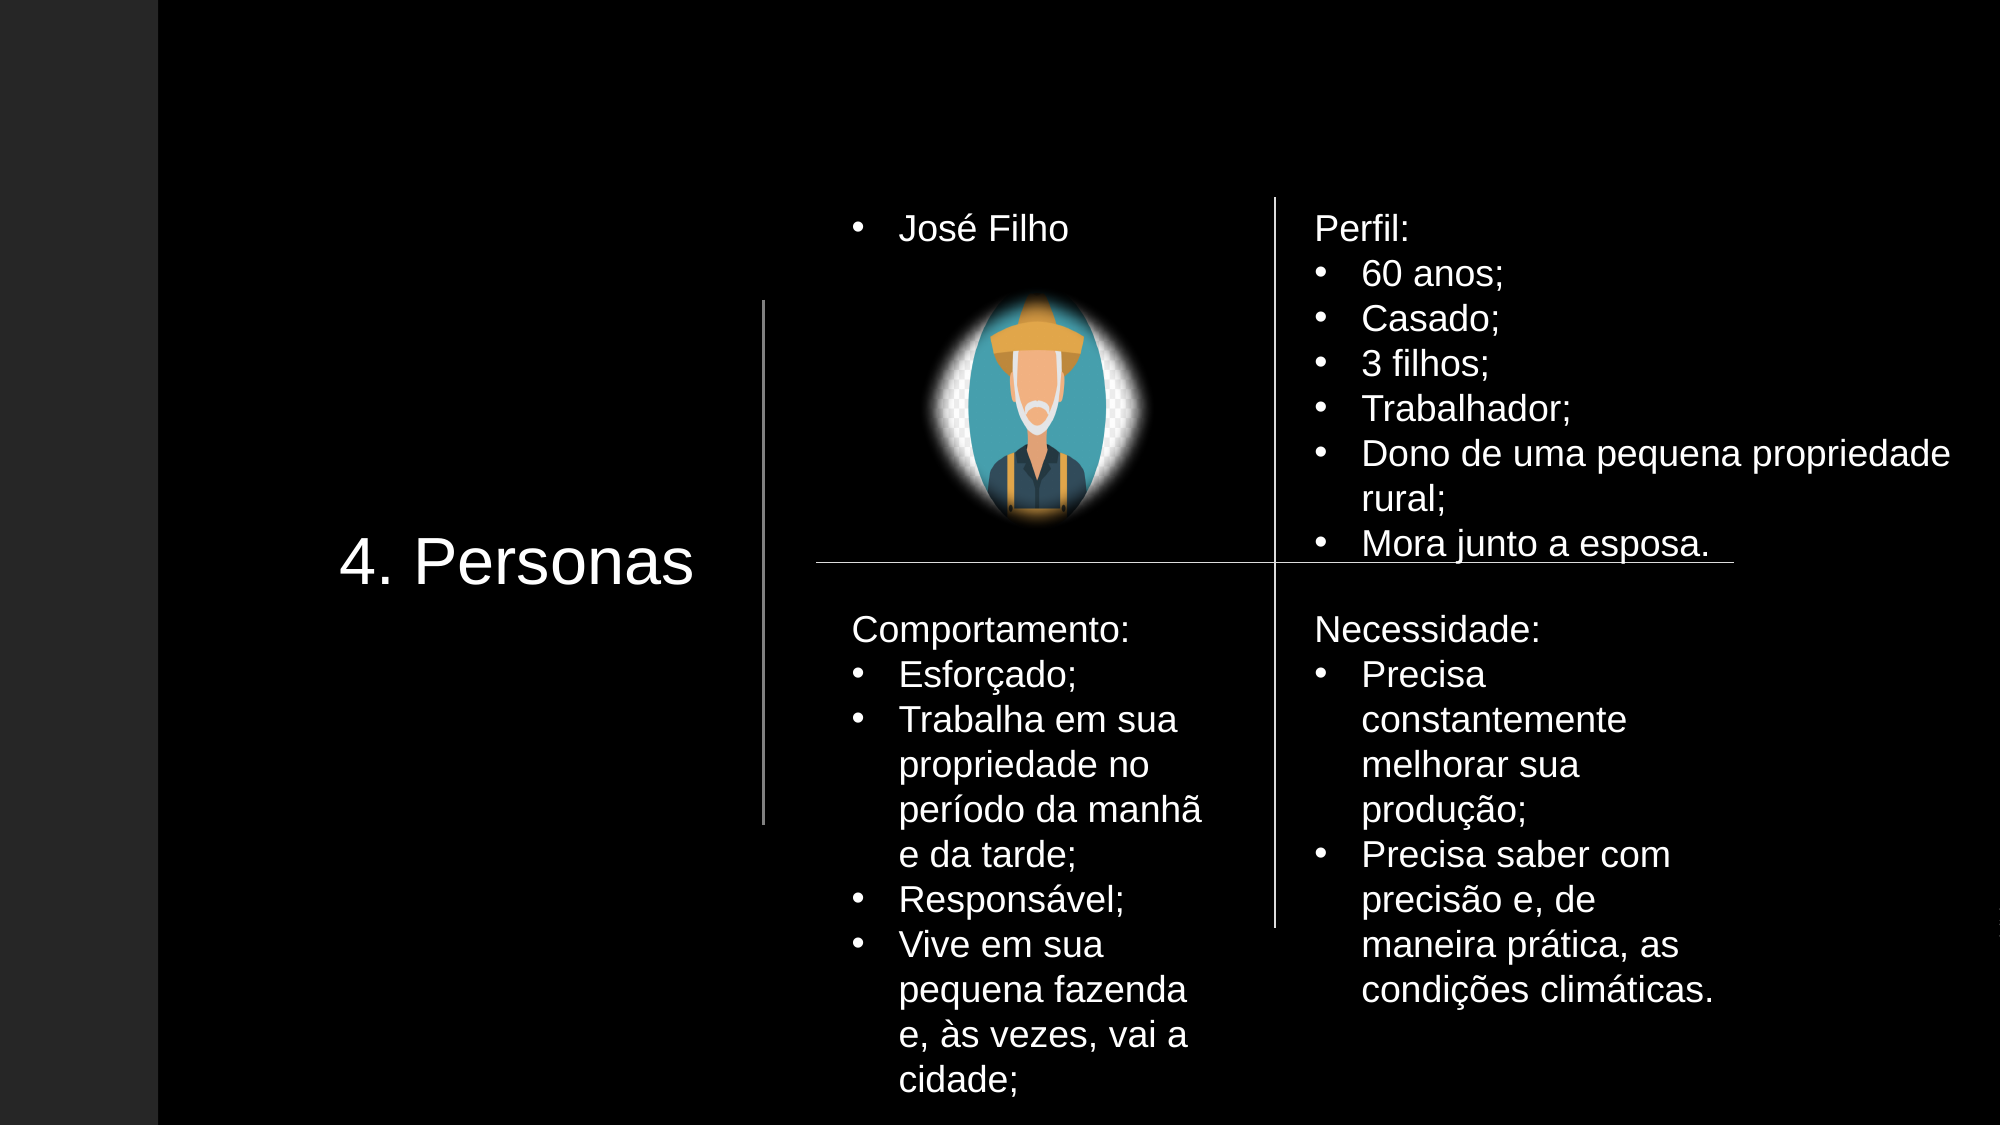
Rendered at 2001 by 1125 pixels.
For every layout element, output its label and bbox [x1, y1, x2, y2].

list [915, 283, 1158, 534]
picture [0, 0, 2000, 1125]
